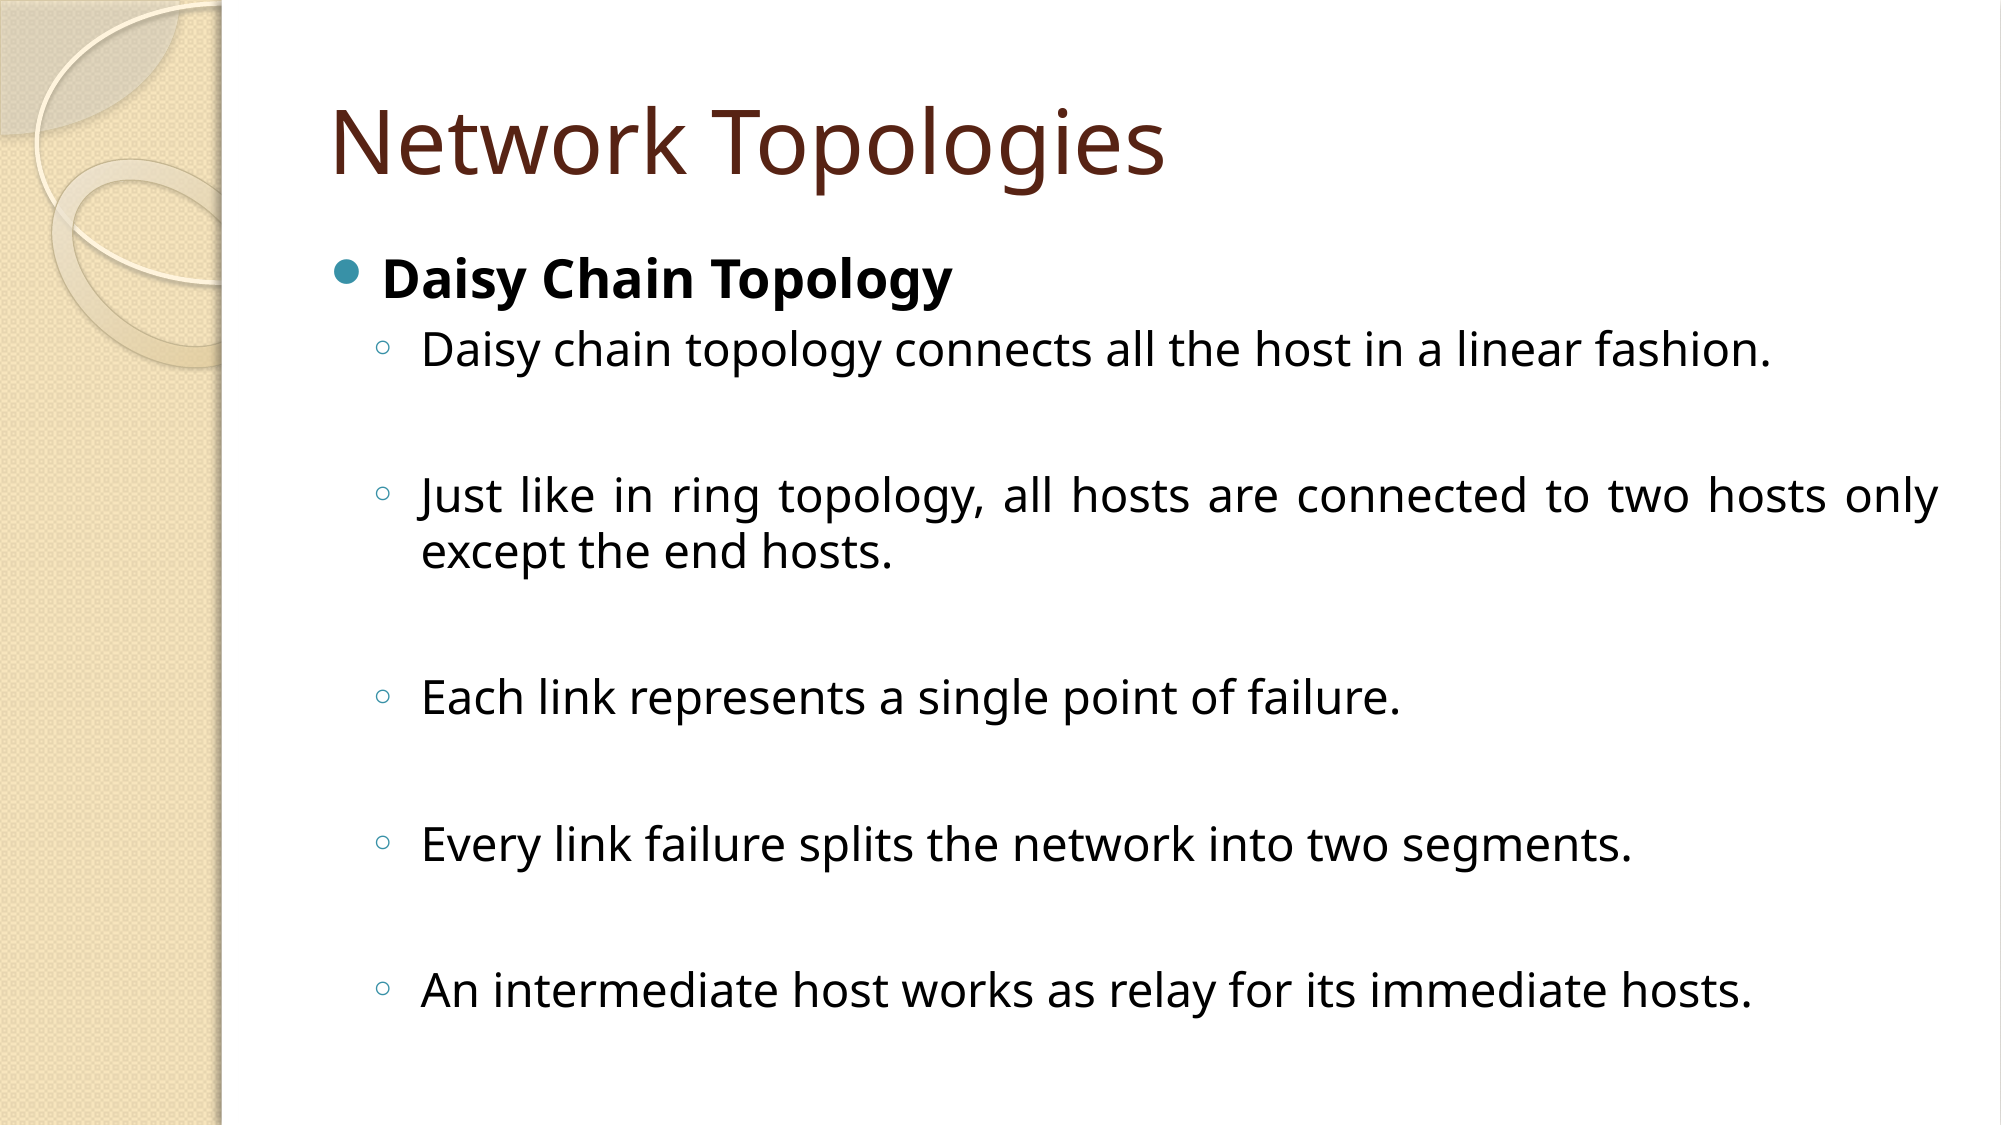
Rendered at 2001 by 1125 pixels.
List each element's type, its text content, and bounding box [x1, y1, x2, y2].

list Daisy Chain Topology Daisy chain topology connects all the host in a linear fashion. Just like in ring topology, all hosts are connected to two hosts only except the end hosts. Each link represents a single point of failure. Every link failure splits the network into two segments. An intermediate host works as relay for its immediate hosts. [313, 237, 1954, 1025]
title Network Topologies [313, 45, 1954, 233]
